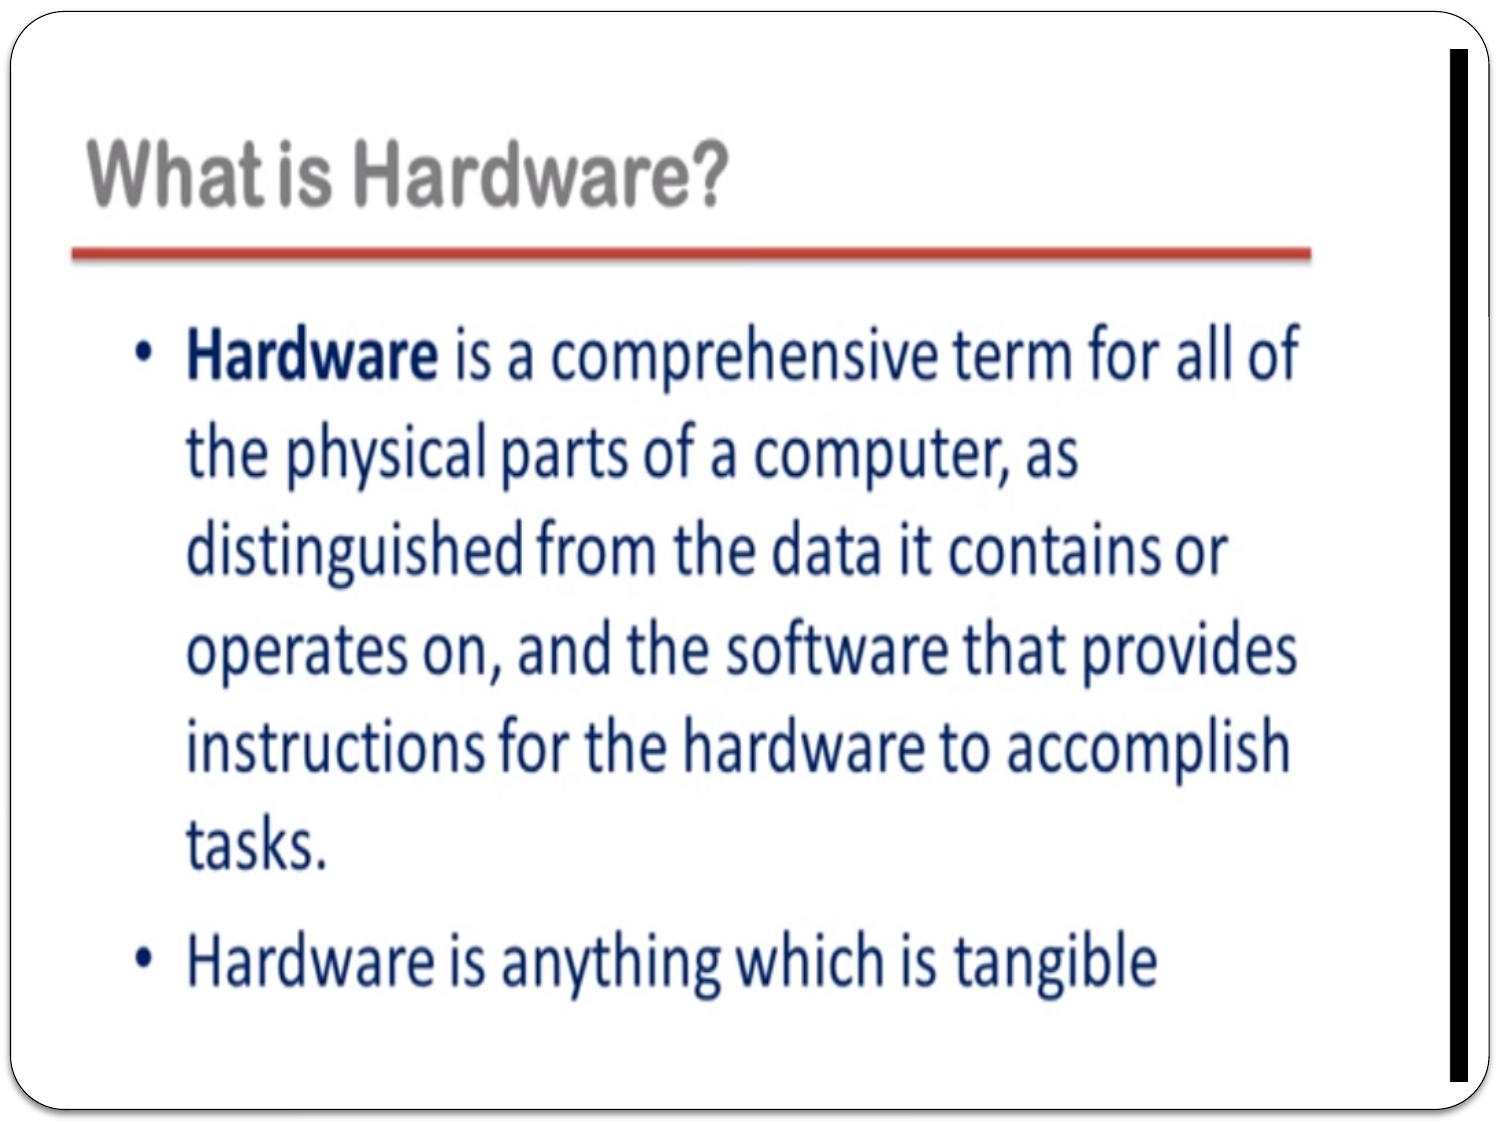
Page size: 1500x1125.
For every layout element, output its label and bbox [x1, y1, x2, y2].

picture [62, 49, 1468, 1082]
